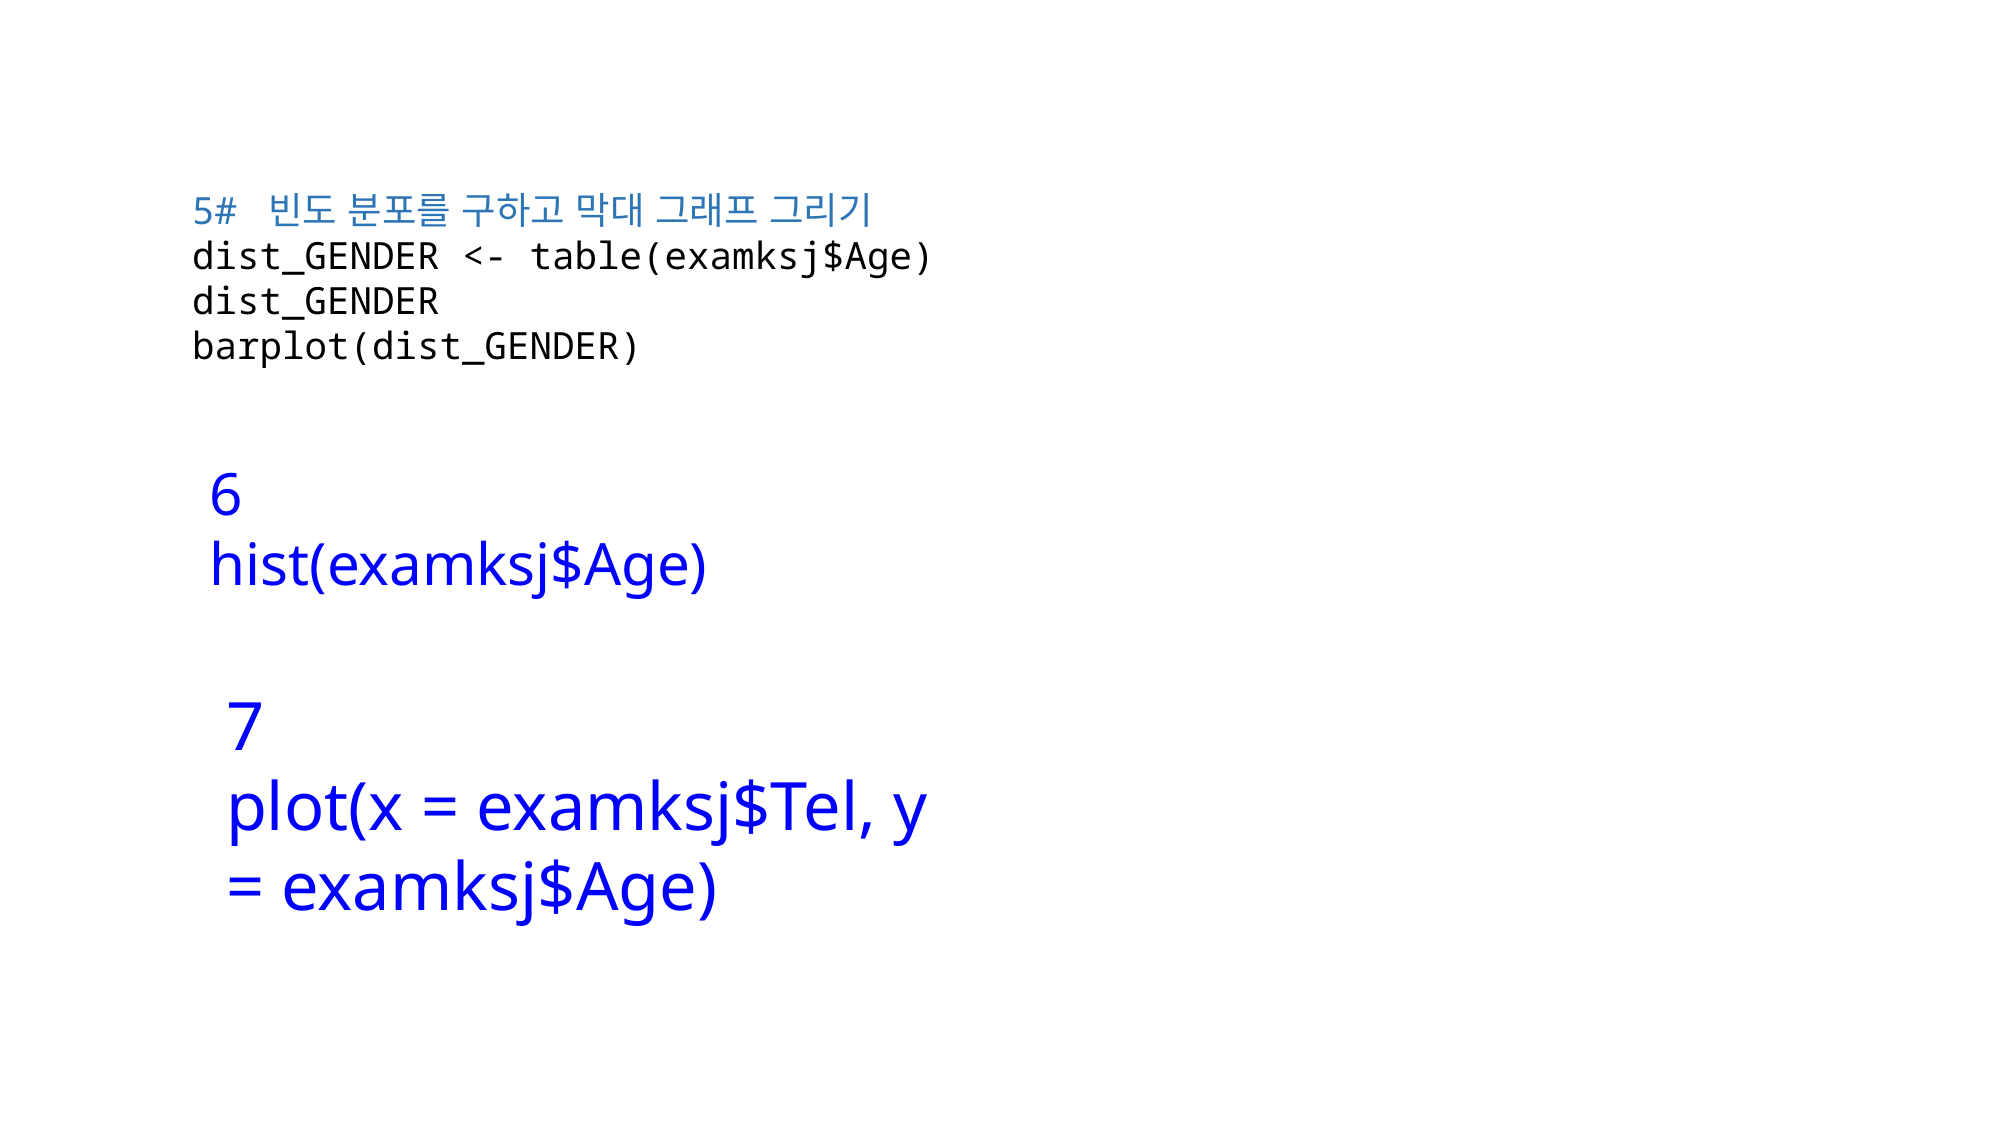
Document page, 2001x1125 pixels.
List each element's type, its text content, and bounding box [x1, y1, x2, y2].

text_box 5# 빈도 분포를 구하고 막대 그래프 그리기 dist_GENDER <- table(examksj$Age) dist_GENDER barplot(dist_GENDER) [177, 179, 1178, 375]
text_box 6 hist(examksj$Age) [209, 457, 786, 598]
text_box 7 plot(x = examksj$Tel, y = examksj$Age) [226, 684, 962, 925]
